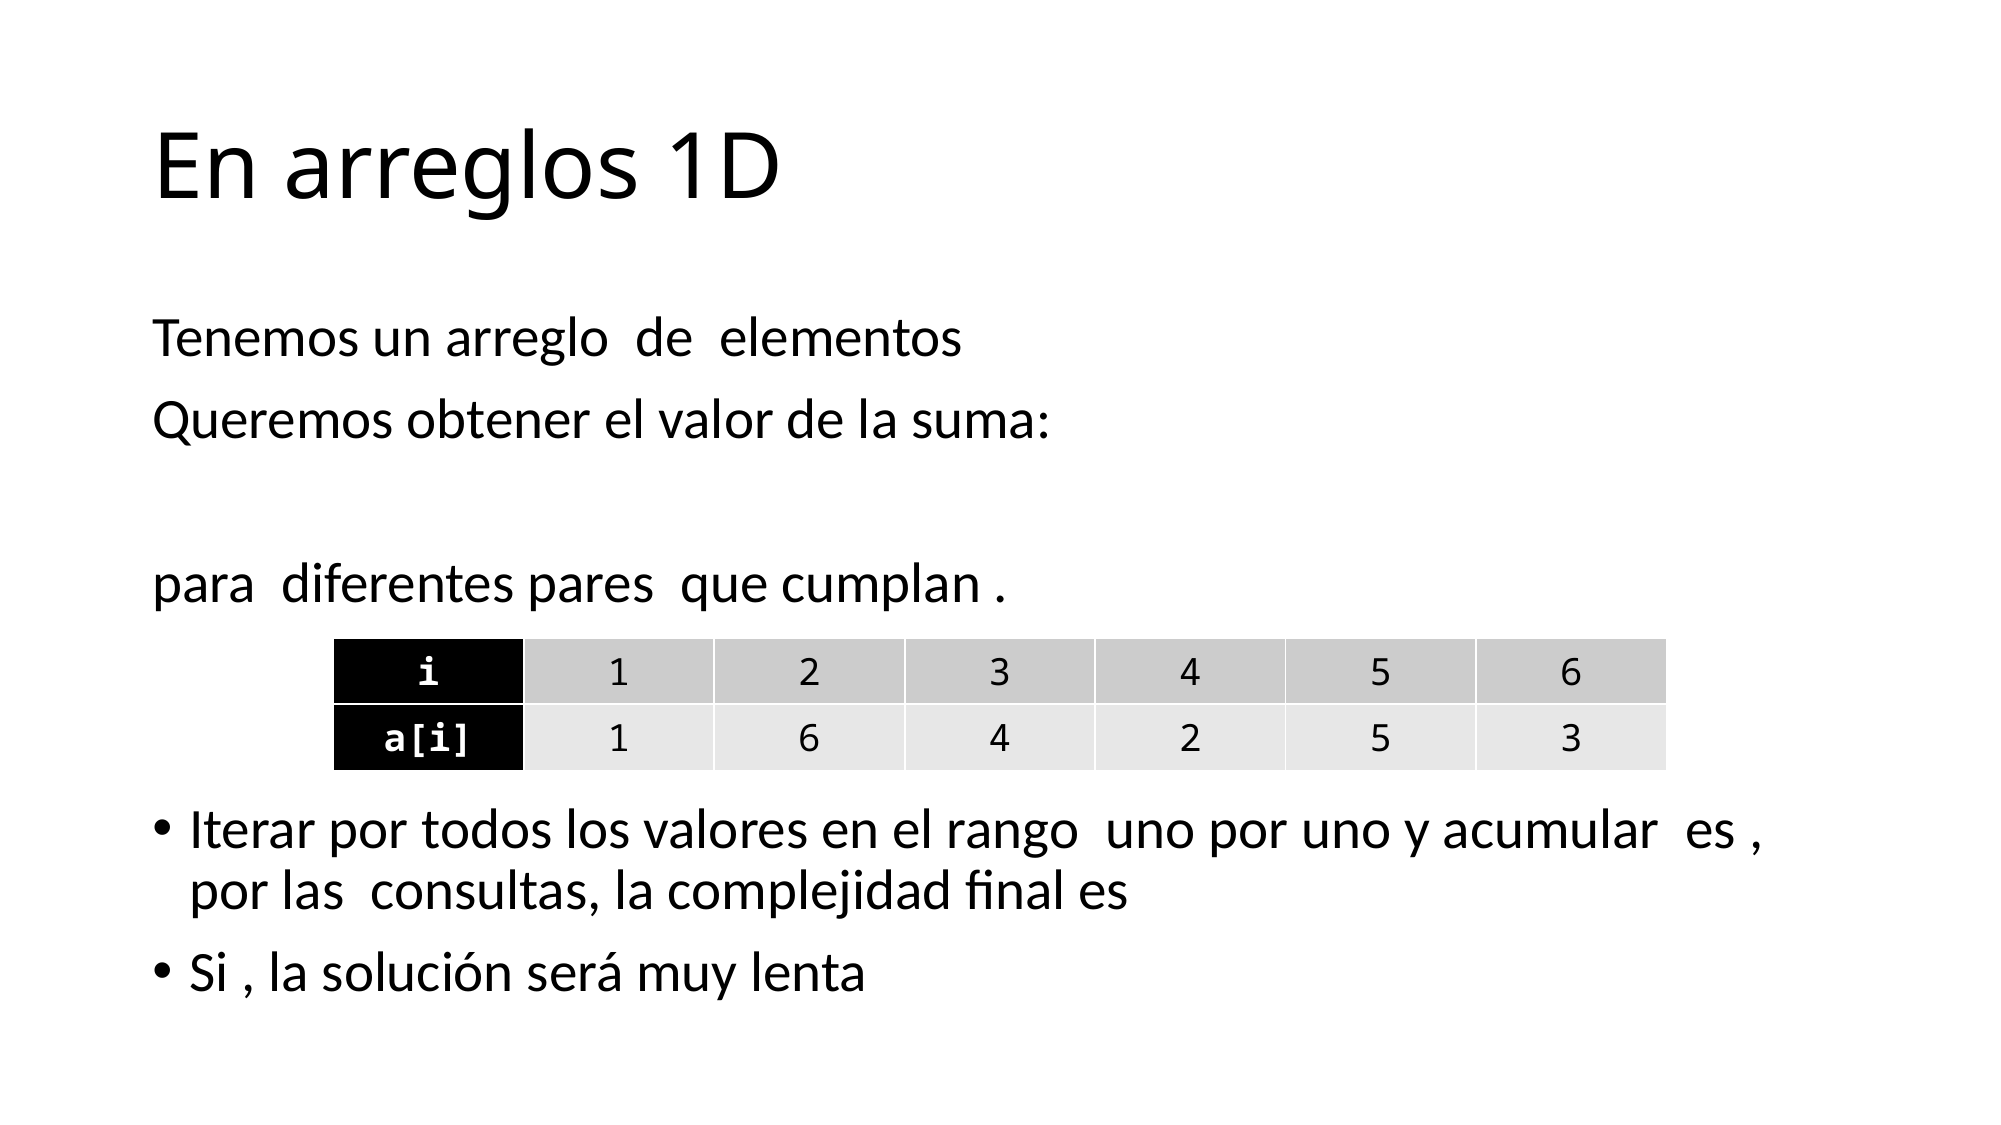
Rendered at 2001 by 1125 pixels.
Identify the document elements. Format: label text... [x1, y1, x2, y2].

table_cell 3 [1477, 705, 1666, 770]
title En arreglos 1D [137, 59, 1863, 278]
table_header 6 [1477, 639, 1666, 703]
table_cell 2 [1096, 705, 1285, 770]
table_header 4 [1096, 639, 1285, 703]
table_cell a[i] [334, 705, 523, 770]
table_header 3 [906, 639, 1094, 703]
table_header 5 [1286, 639, 1475, 703]
table_header 1 [525, 639, 713, 703]
table_cell 4 [906, 705, 1094, 770]
table_header 2 [715, 639, 904, 703]
table_cell 1 [525, 705, 713, 770]
table_cell 6 [715, 705, 904, 770]
table_cell 5 [1286, 705, 1475, 770]
table_header i [334, 639, 523, 703]
